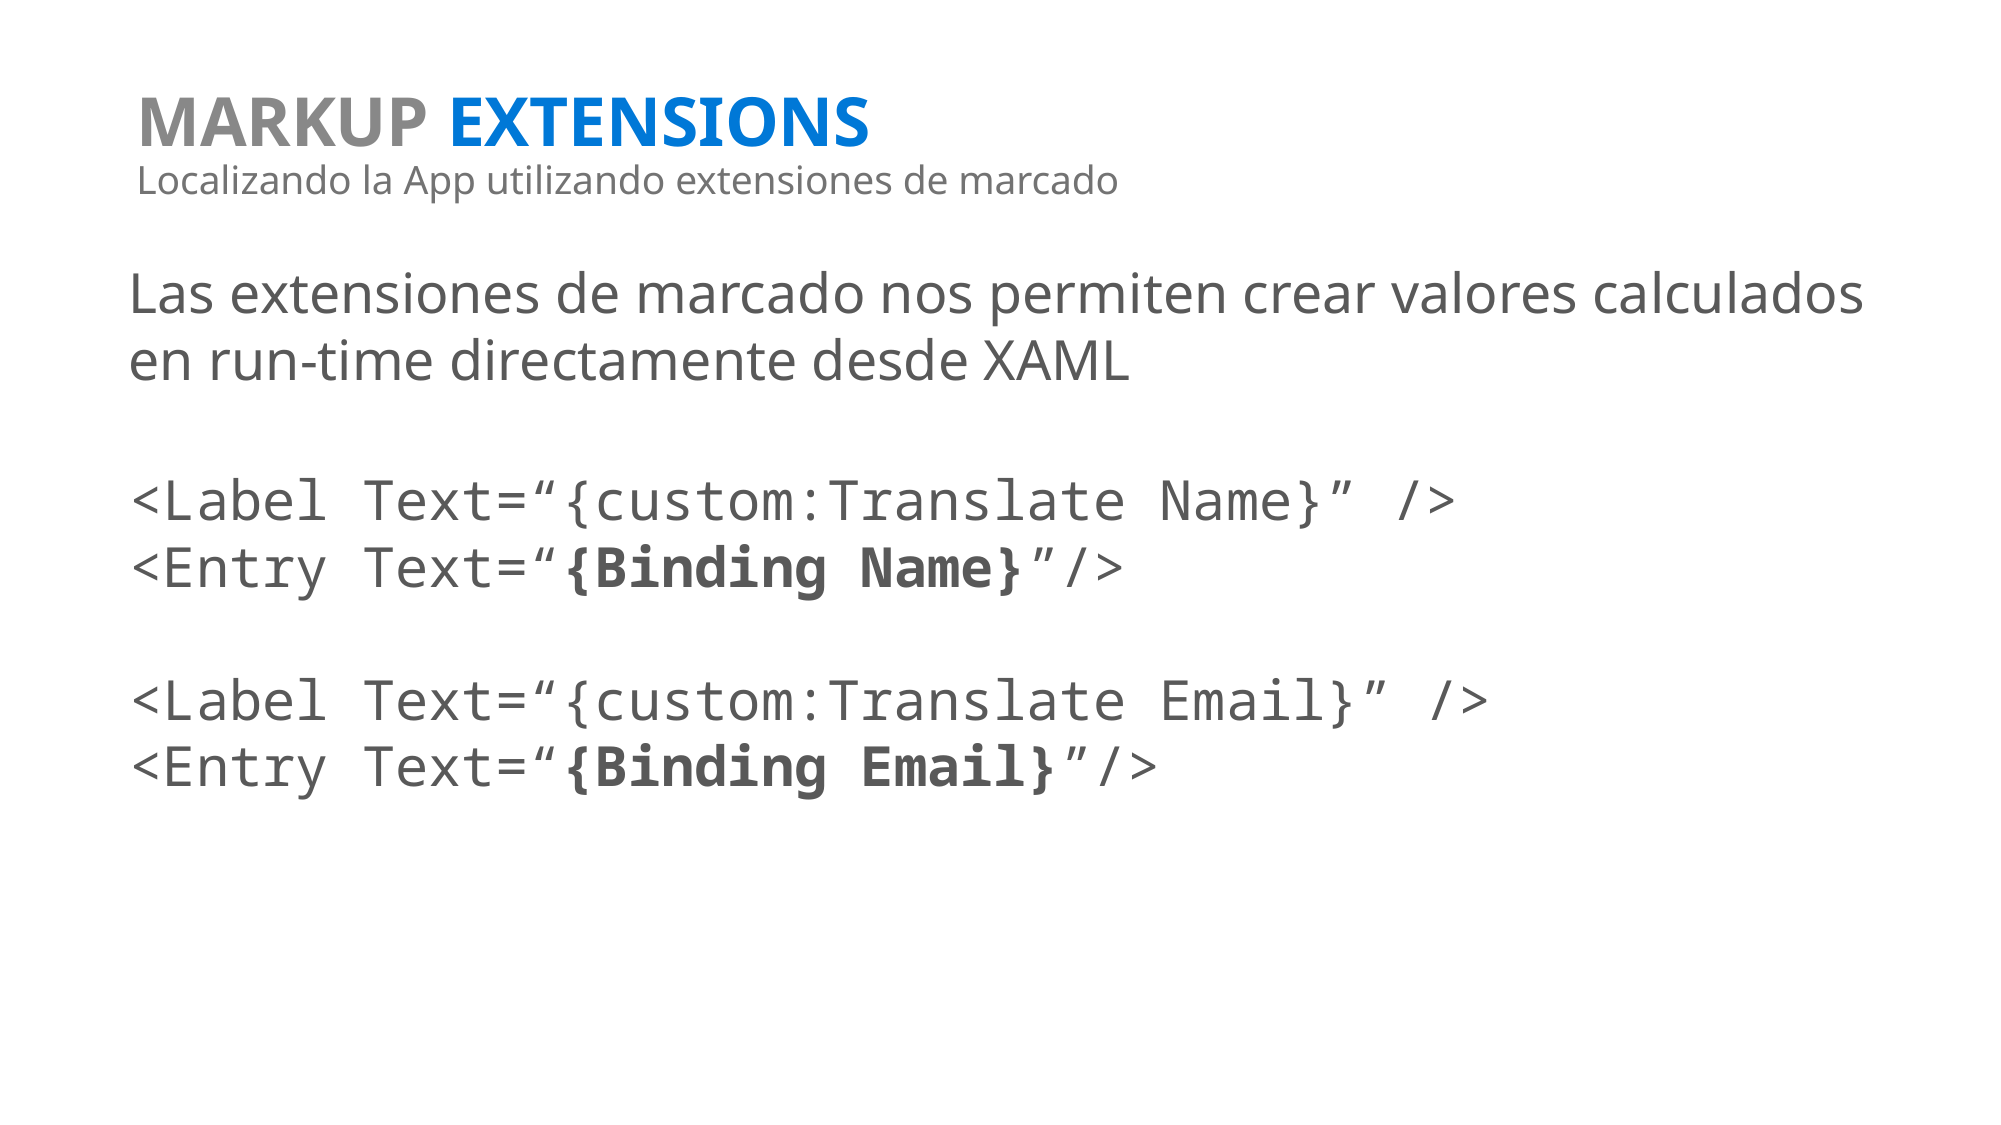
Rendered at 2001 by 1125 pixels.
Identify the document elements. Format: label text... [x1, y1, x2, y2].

text_box Las extensiones de marcado nos permiten crear valores calculados en run-time directamente desde XAML [113, 250, 1886, 399]
title MARKUP EXTENSIONS [113, 70, 1886, 180]
text_box <Label Text=“{custom:Translate Name}” /> <Entry Text=“{Binding Name}”/> <Label Text=“{custom:Translate Email}” /> <Entry Text=“{Binding Email}”/> [114, 457, 1887, 873]
list Localizando la App utilizando extensiones de marcado [113, 145, 1884, 213]
